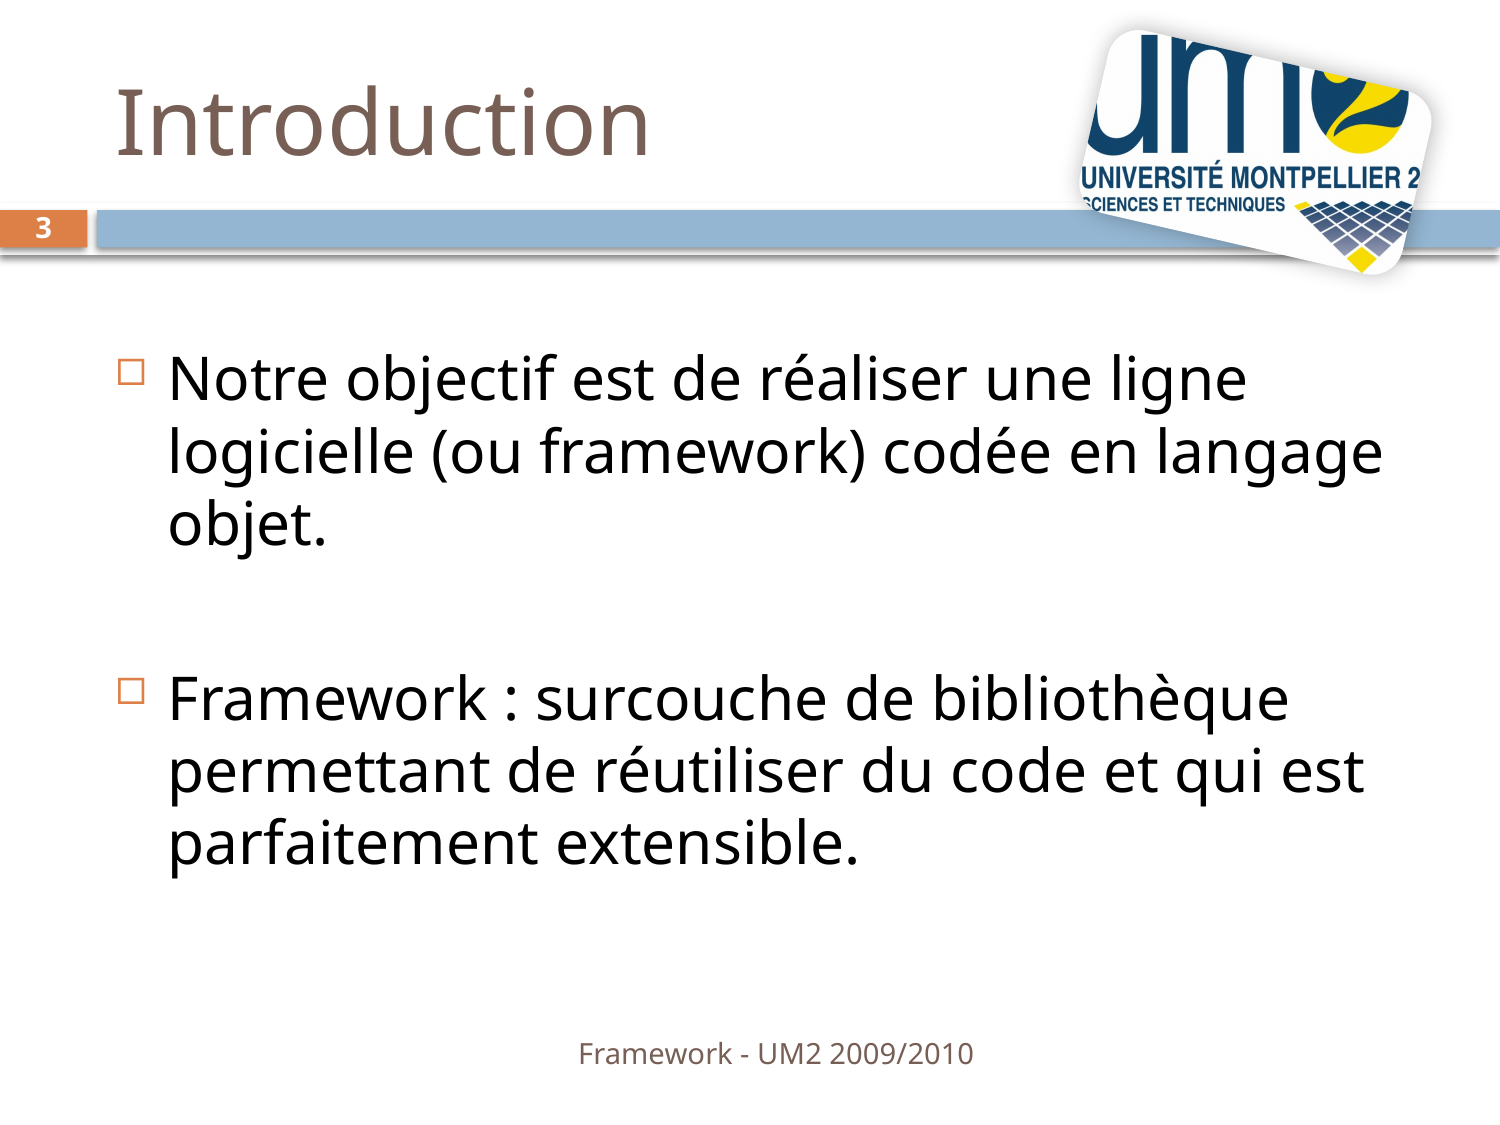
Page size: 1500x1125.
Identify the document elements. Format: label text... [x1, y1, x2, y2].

picture [1079, 29, 1432, 275]
list Notre objectif est de réaliser une ligne logicielle (ou framework) codée en langage objet. Framework : surcouche de bibliothèque permettant de réutiliser du code et qui est parfaitement extensible. [100, 332, 1438, 938]
footer Framework - UM2 2009/2010 [99, 1024, 990, 1085]
title Introduction [100, 37, 1079, 200]
slide_number 3 [0, 208, 88, 249]
